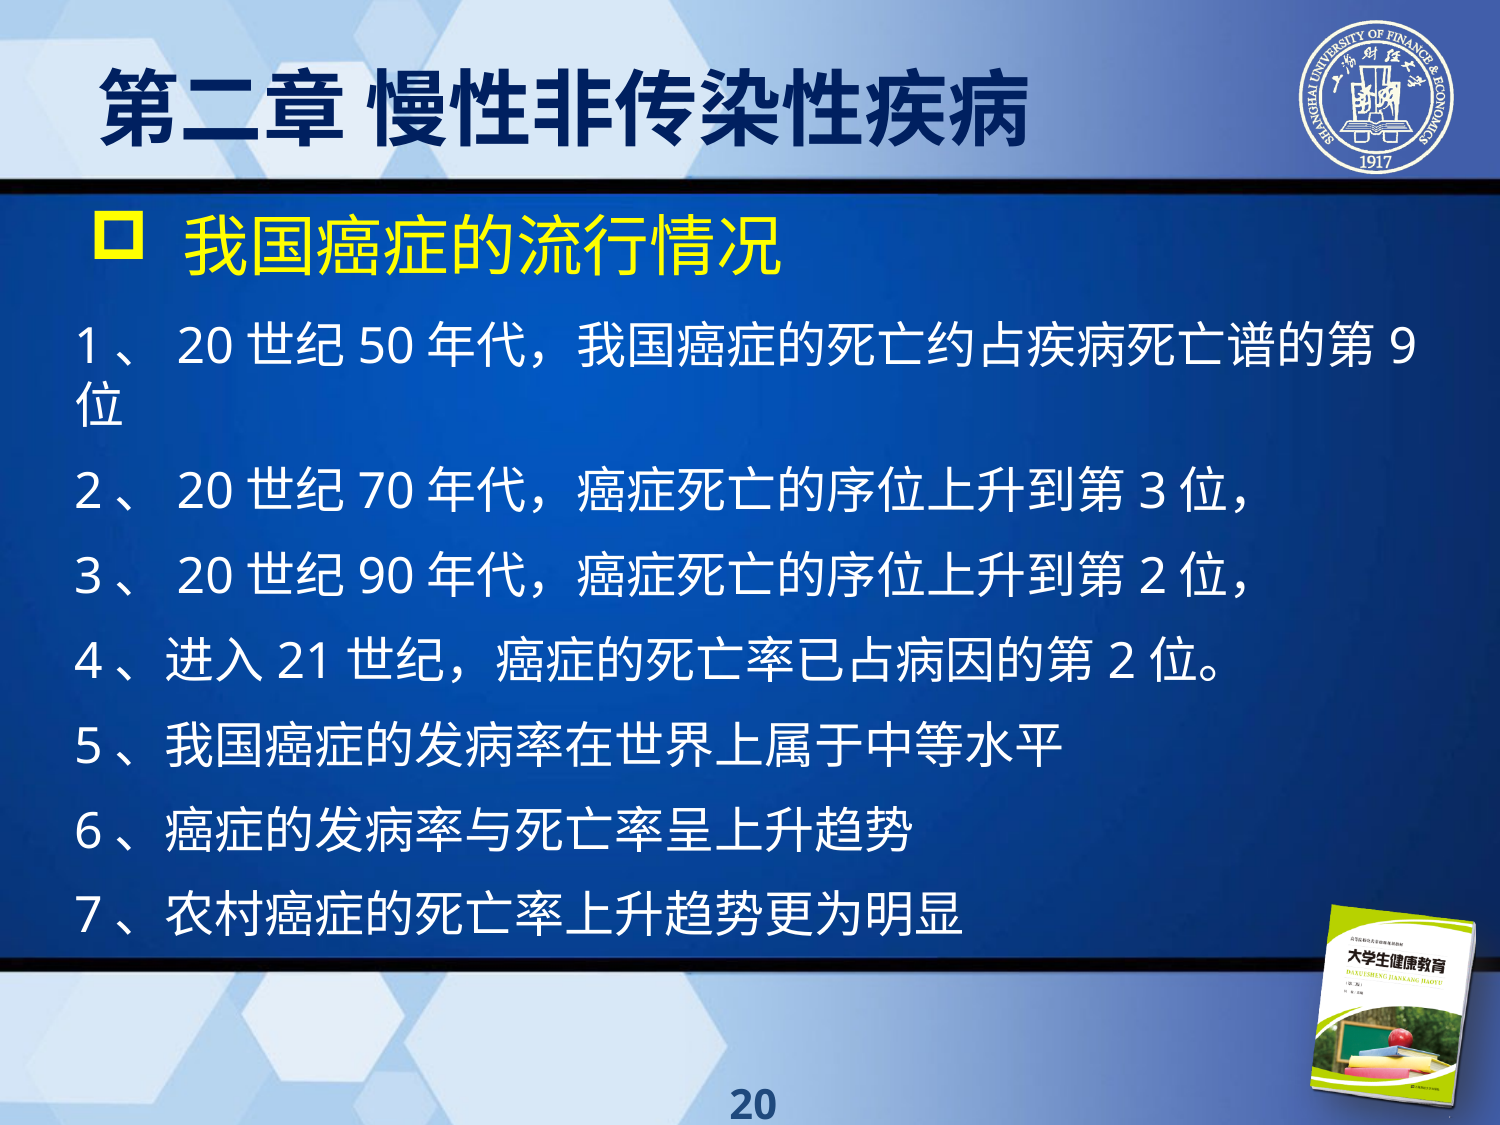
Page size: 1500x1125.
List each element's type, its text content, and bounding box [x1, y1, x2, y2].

text_box 1、20世纪50年代，我国癌症的死亡约占疾病死亡谱的第9位 2、20世纪70年代，癌症死亡的序位上升到第3位， 3、20世纪90年代，癌症死亡的序位上升到第2位， 4、进入21世纪，癌症的死亡率已占病因的第2位。 5、我国癌症的发病率在世界上属于中等水平 6、癌症的发病率与死亡率呈上升趋势 7、农村癌症的死亡率上升趋势更为明显 [59, 305, 1465, 1108]
picture [0, 0, 1500, 1125]
text_box 第二章 慢性非传染性疾病 [81, 0, 1352, 213]
title 我国癌症的流行情况 [74, 196, 1426, 289]
text_box 20 [714, 1070, 810, 1125]
